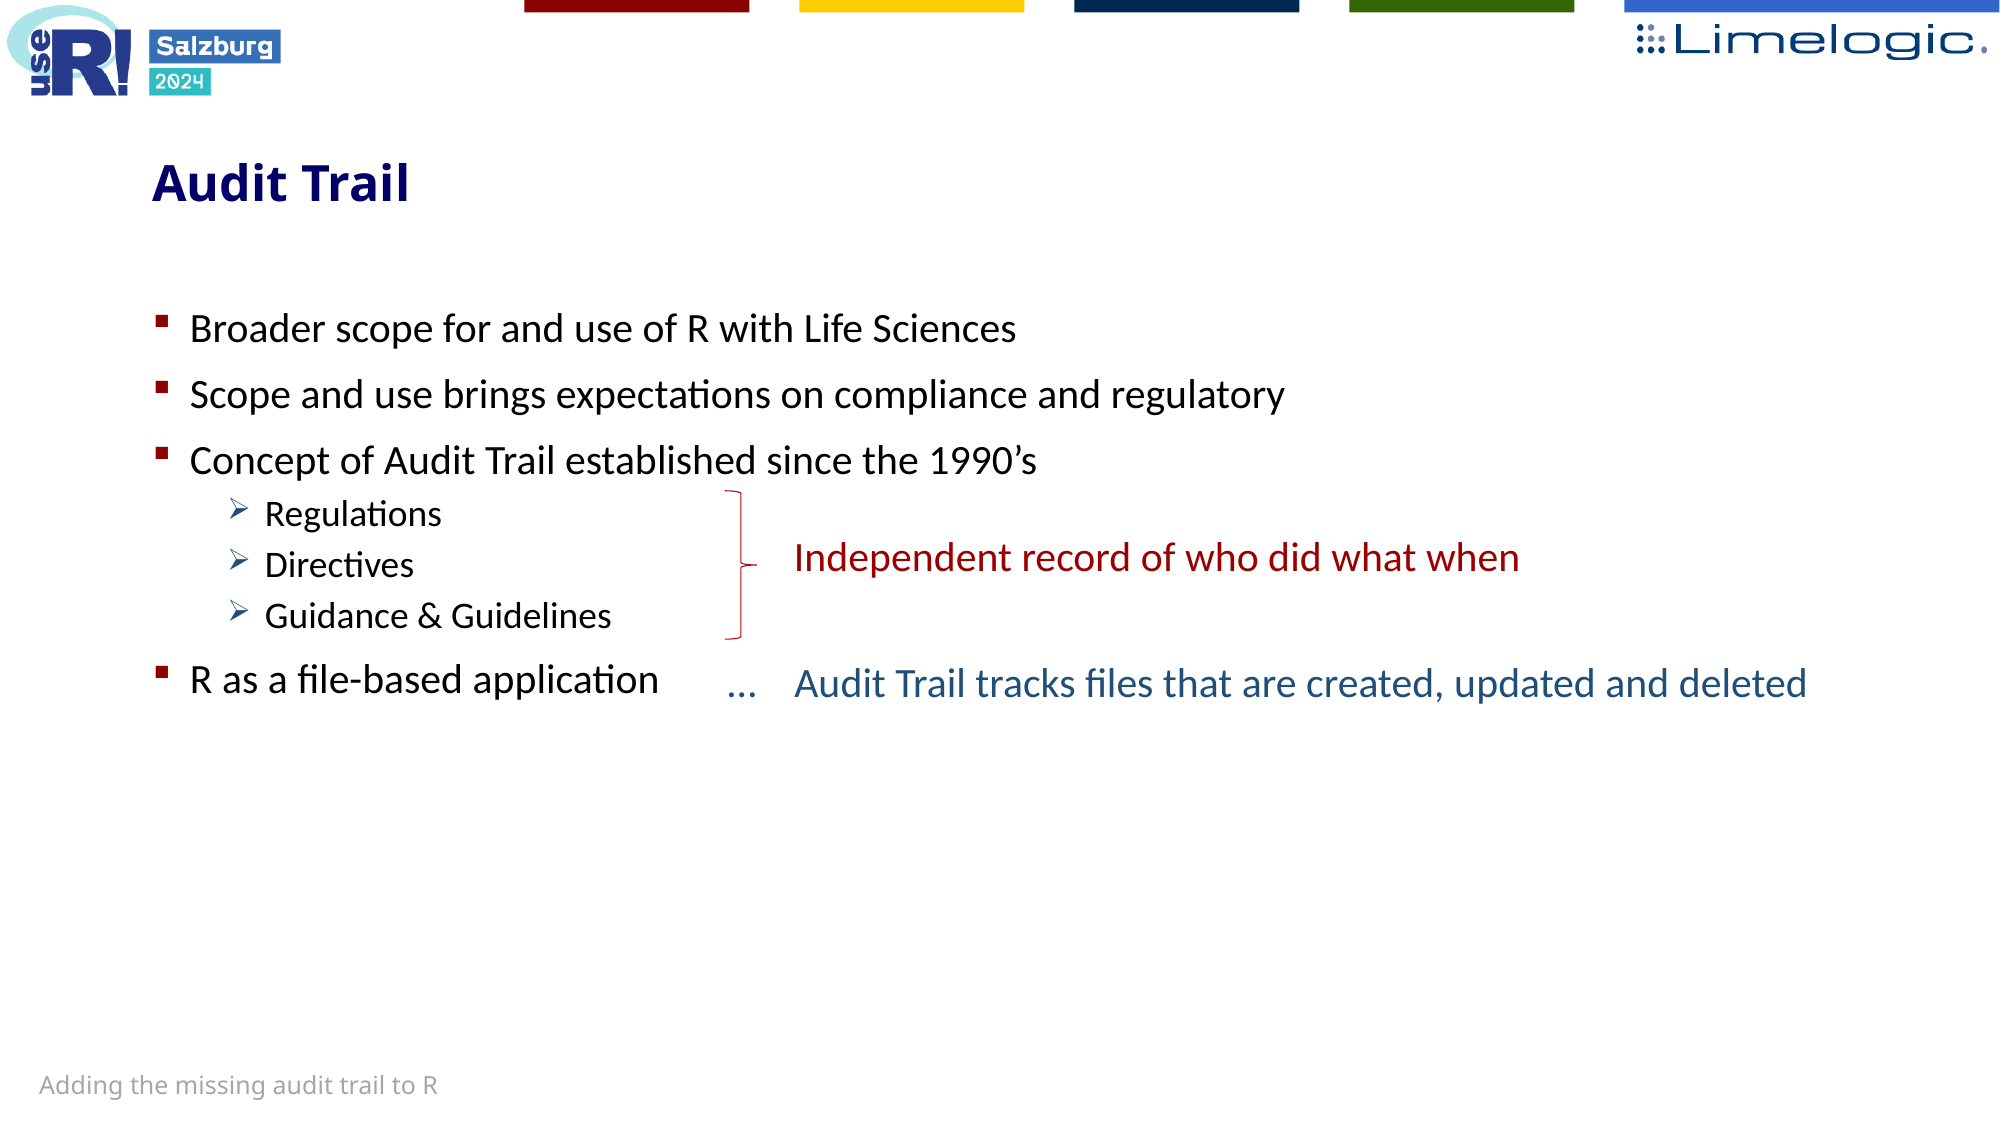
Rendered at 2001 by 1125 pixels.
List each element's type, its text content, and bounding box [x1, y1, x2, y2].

picture [1637, 24, 1987, 60]
title Audit Trail [137, 119, 1863, 251]
list Broader scope for and use of R with Life Sciences Scope and use brings expectations on compliance and regulatory Concept of Audit Trail established since the 1990’s Regulations Directives Guidance & Guidelines R as a file-based application [137, 299, 1863, 1014]
text_box Independent record of who did what when [779, 528, 1737, 597]
text_box … Audit Trail tracks files that are created, updated and deleted [712, 653, 1947, 723]
picture [2, 2, 285, 98]
text_box [724, 490, 757, 640]
